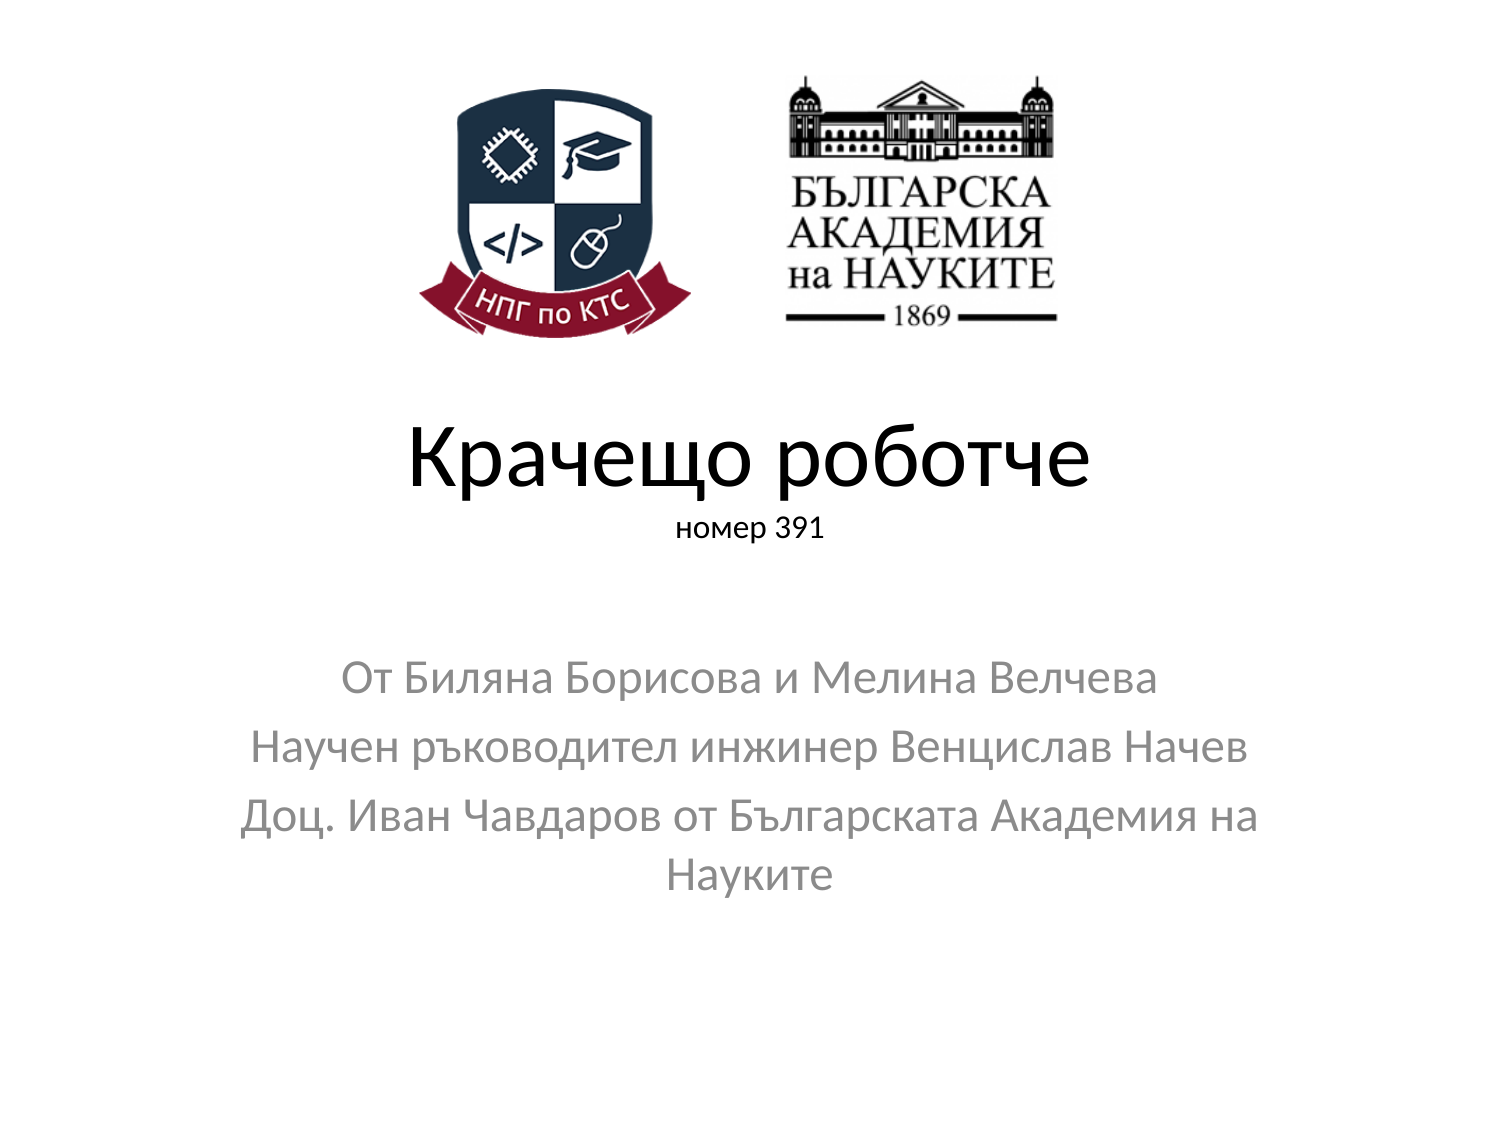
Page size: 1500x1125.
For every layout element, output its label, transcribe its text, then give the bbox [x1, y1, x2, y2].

subtitle От Биляна Борисова и Мелина Велчева Научен ръководител инжинер Венцислав Начев Доц. Иван Чавдаров от Българската Академия на Науките [225, 637, 1275, 925]
title Крачещо роботче номер 391 [112, 349, 1388, 591]
picture [785, 66, 1058, 339]
picture [418, 89, 691, 339]
